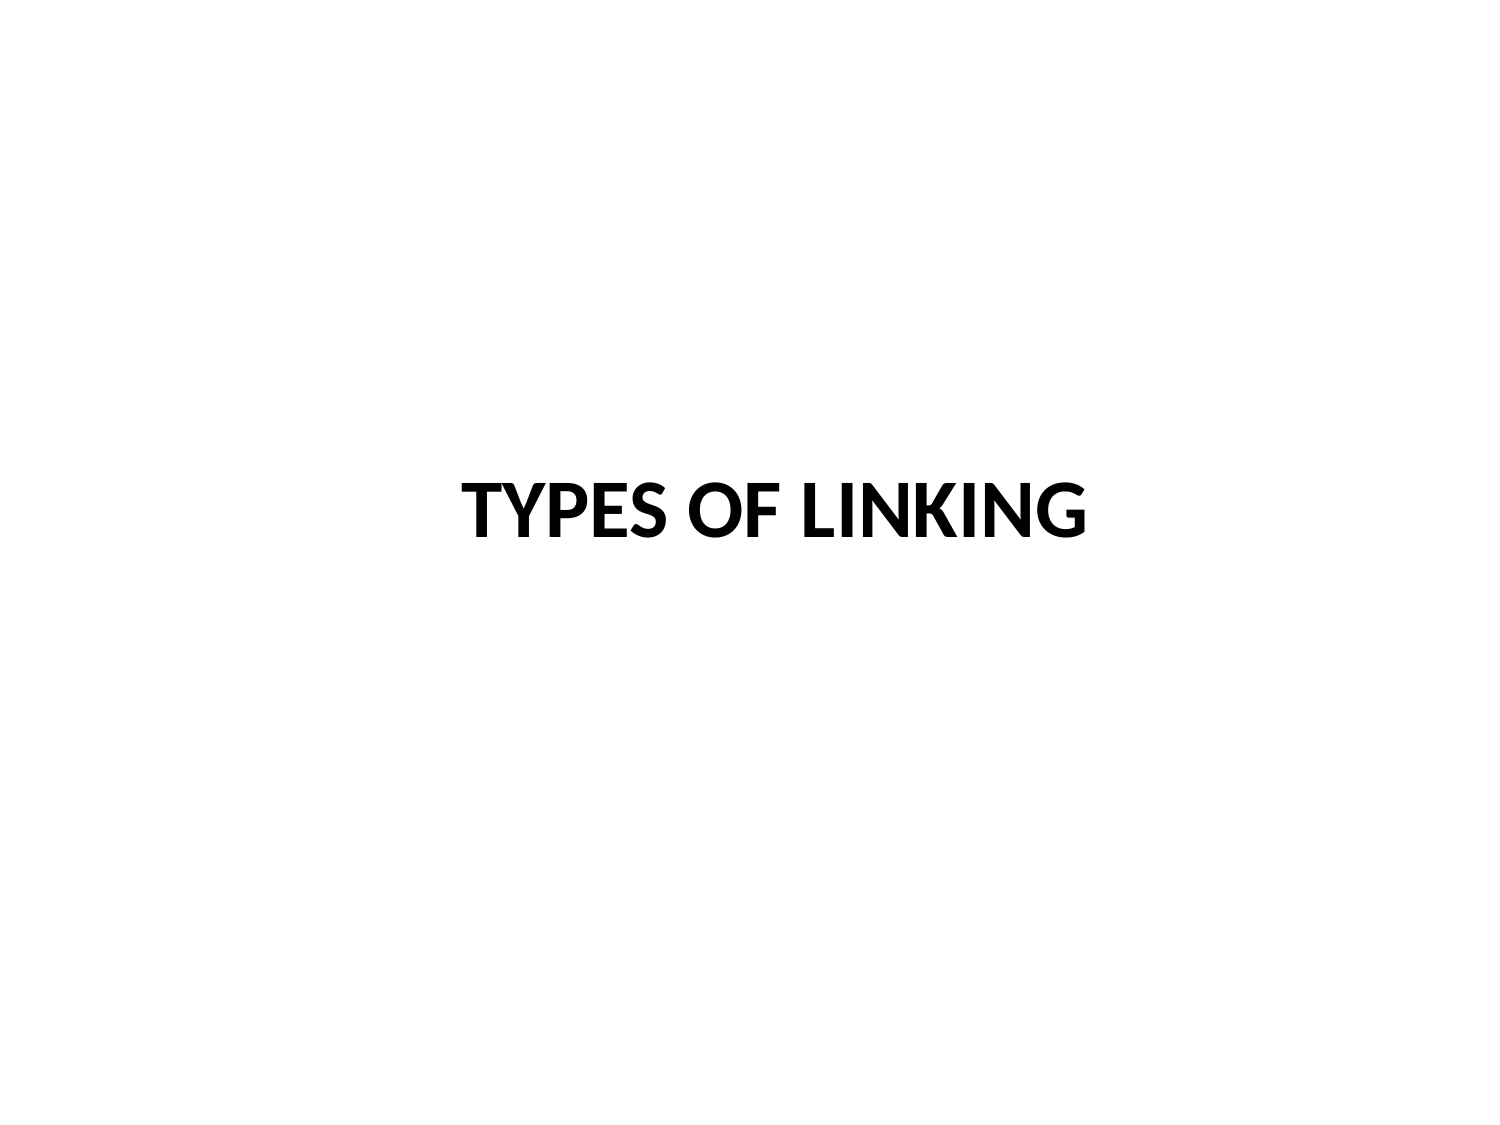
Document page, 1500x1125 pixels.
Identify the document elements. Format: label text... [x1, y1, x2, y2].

text_box TYPES OF LINKING [112, 446, 1438, 562]
